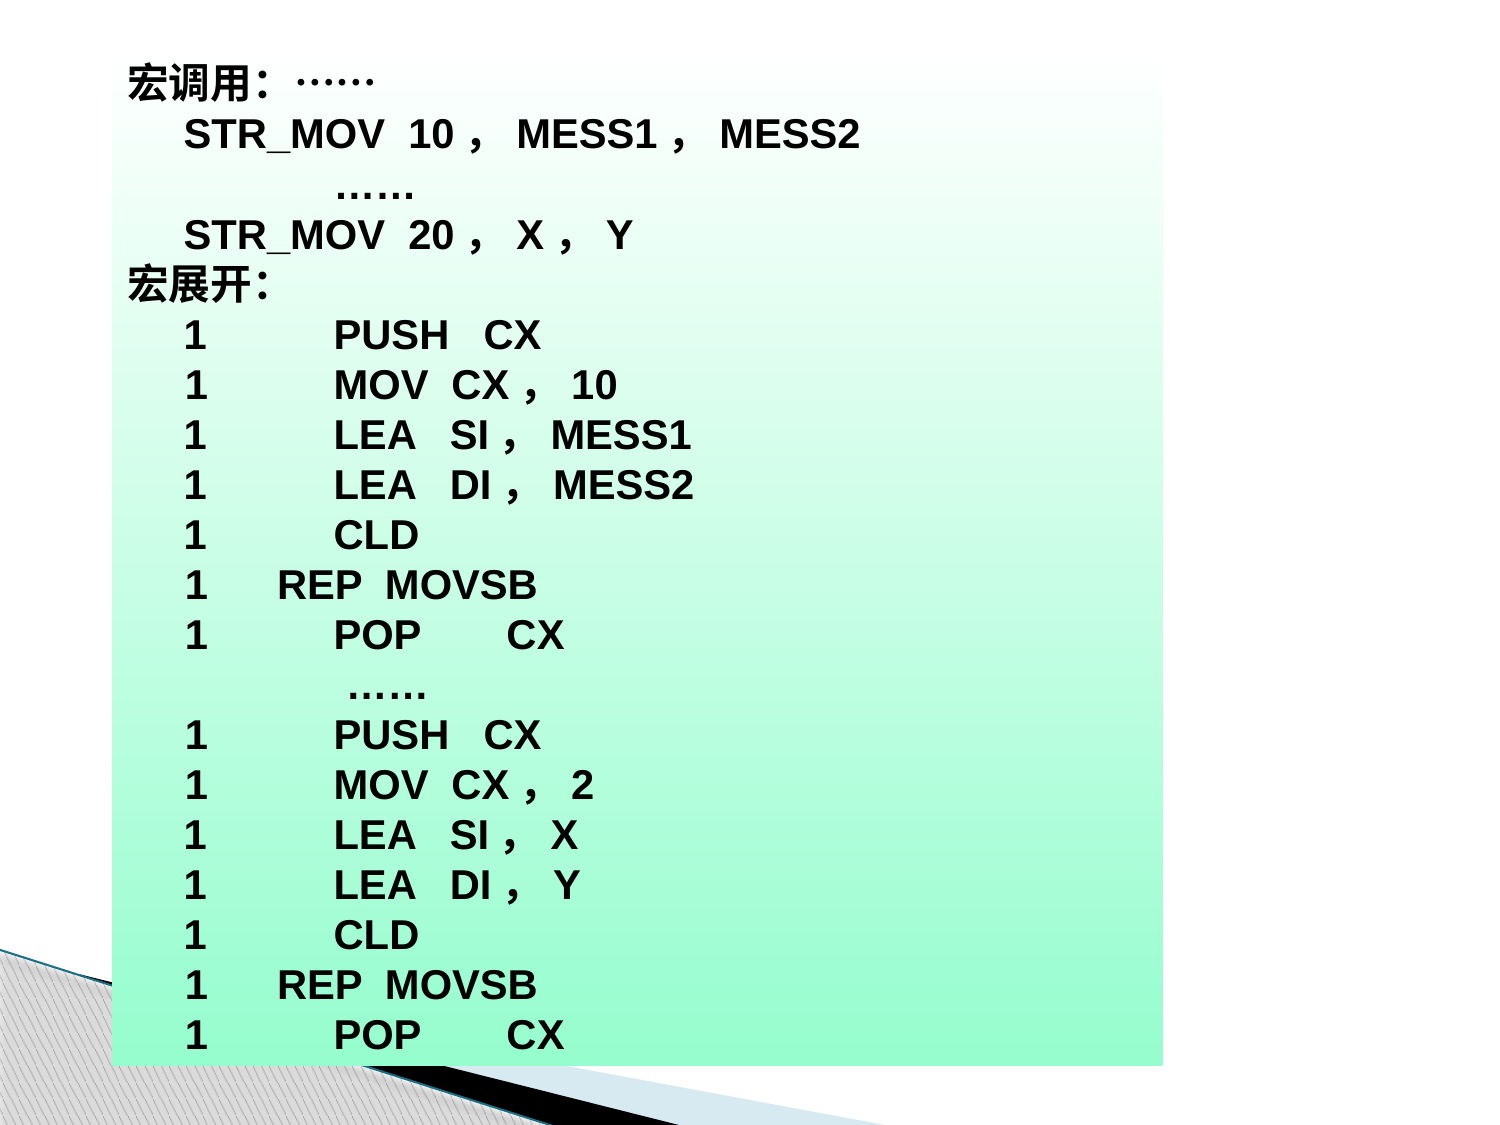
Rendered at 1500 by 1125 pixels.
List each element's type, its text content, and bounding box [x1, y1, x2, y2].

text_box 宏调用：…… STR_MOV 10，MESS1，MESS2 …… STR_MOV 20，X，Y 宏展开： 1 PUSH CX 1 MOV CX，10 1 LEA SI，MESS1 1 LEA DI，MESS2 1 CLD 1 REP MOVSB 1 POP CX …… 1 PUSH CX 1 MOV CX，2 1 LEA SI，X 1 LEA DI，Y 1 CLD 1 REP MOVSB 1 POP CX [112, 49, 1163, 1066]
